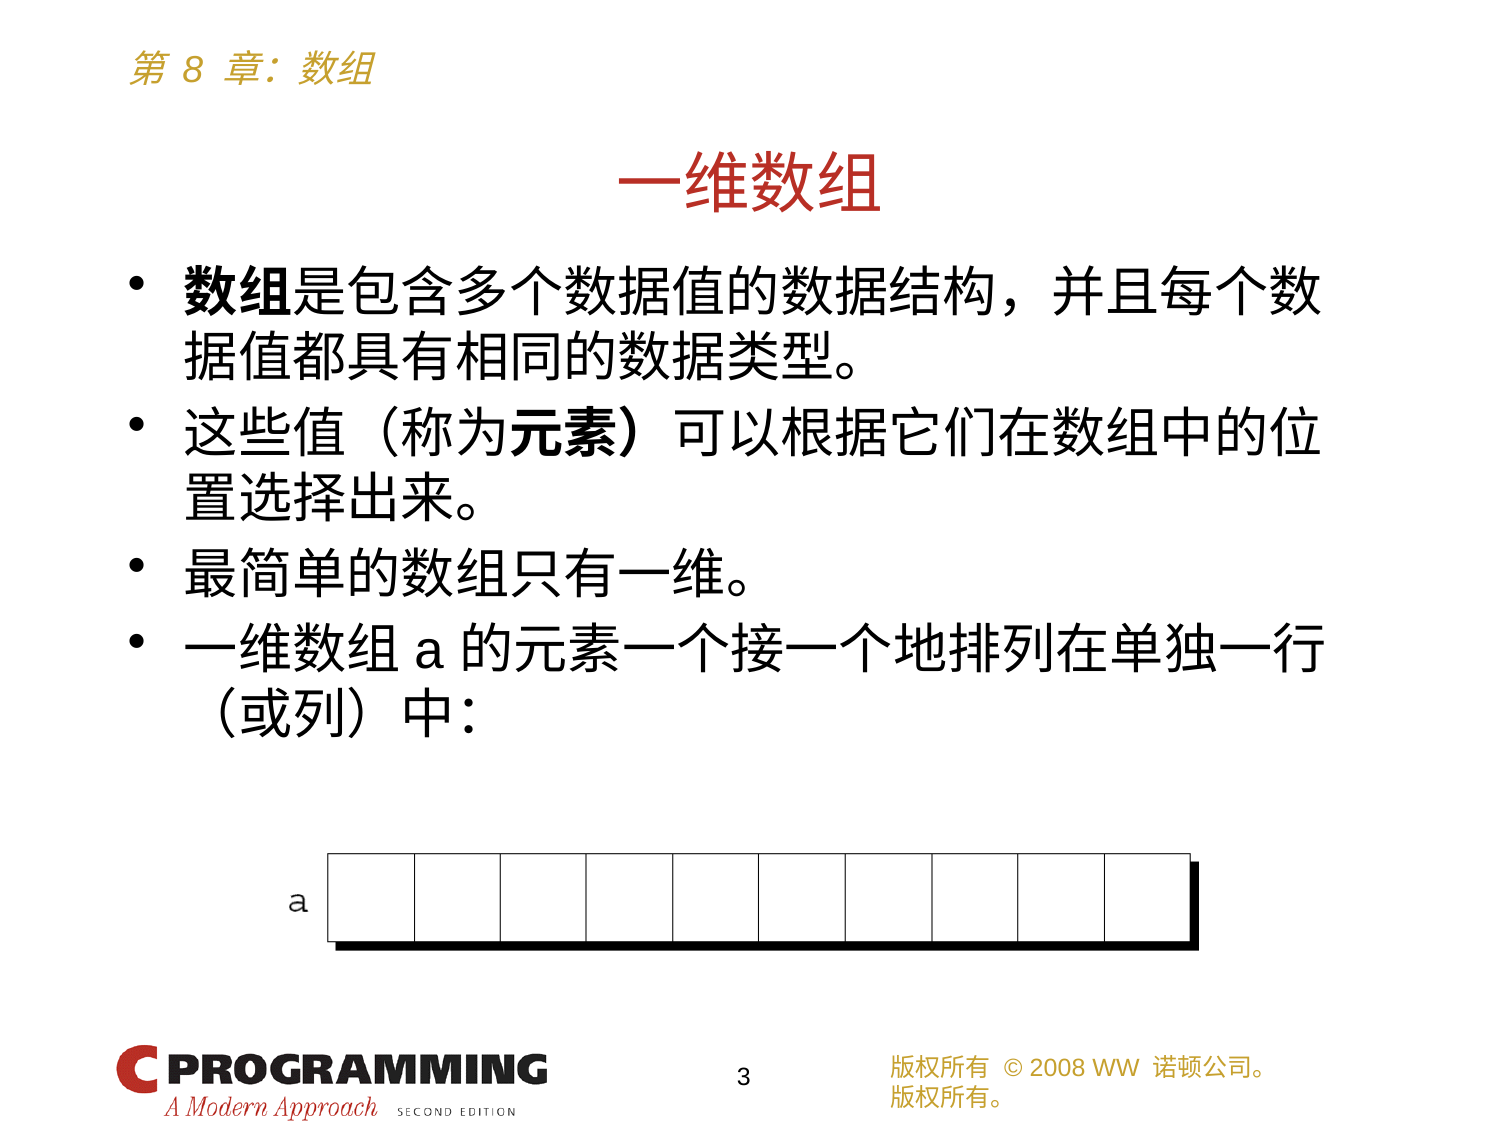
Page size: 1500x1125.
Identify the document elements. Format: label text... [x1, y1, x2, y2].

list 数组是包含多个数据值的数据结构，并且每个数据值都具有相同的数据类型。 这些值（称为元素）可以根据它们在数组中的位置选择出来。 最简单的数组只有一维。 一维数组a的元素一个接一个地排列在单独一行（或列）中： [112, 249, 1388, 1038]
picture [112, 1041, 550, 1123]
title 一维数组 [112, 125, 1388, 238]
slide_number 3 [687, 1049, 801, 1101]
picture [287, 849, 1199, 958]
footer 版权所有 © 2008 WW 诺顿公司。 版权所有。 [874, 1043, 1388, 1119]
